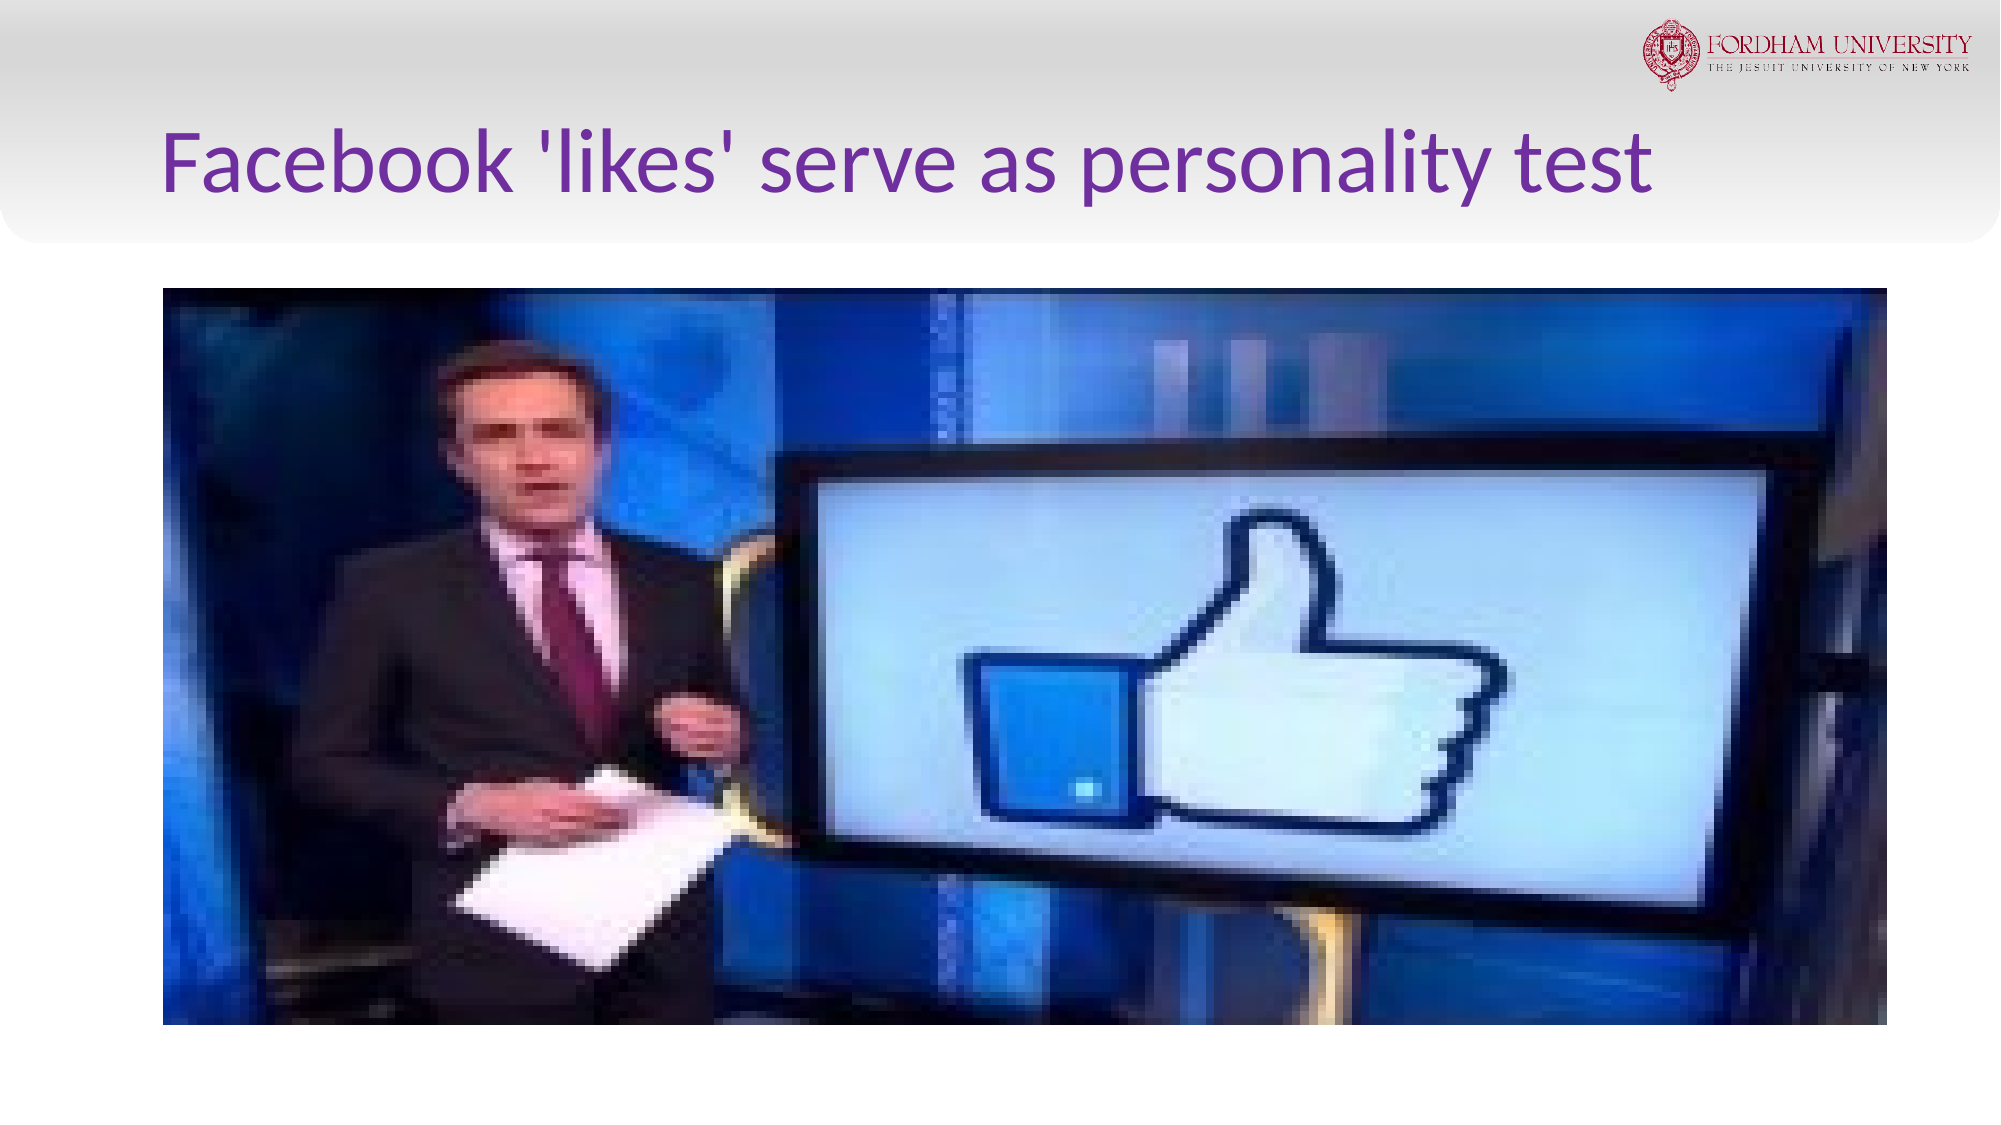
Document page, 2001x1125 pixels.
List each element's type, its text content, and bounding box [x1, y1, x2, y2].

picture [0, 0, 2000, 243]
title Facebook 'likes' serve as personality test [160, 101, 1861, 263]
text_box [162, 287, 1888, 1026]
